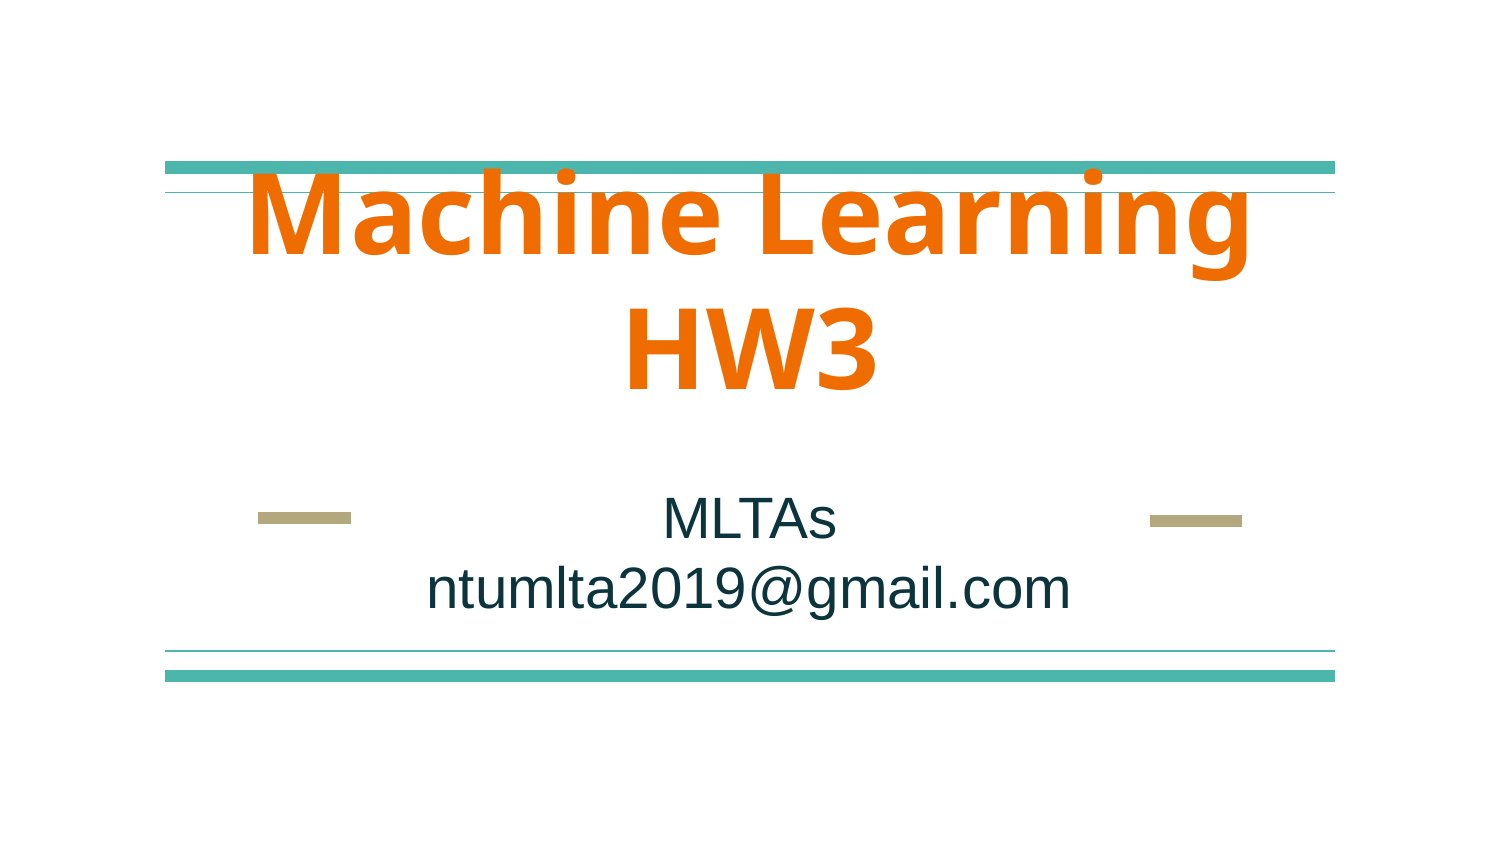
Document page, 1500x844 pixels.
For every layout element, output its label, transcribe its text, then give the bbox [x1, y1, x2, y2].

text_box MLTAs ntumlta2019@gmail.com [51, 464, 1449, 595]
text_box Machine Learning HW3 [164, 259, 1336, 427]
